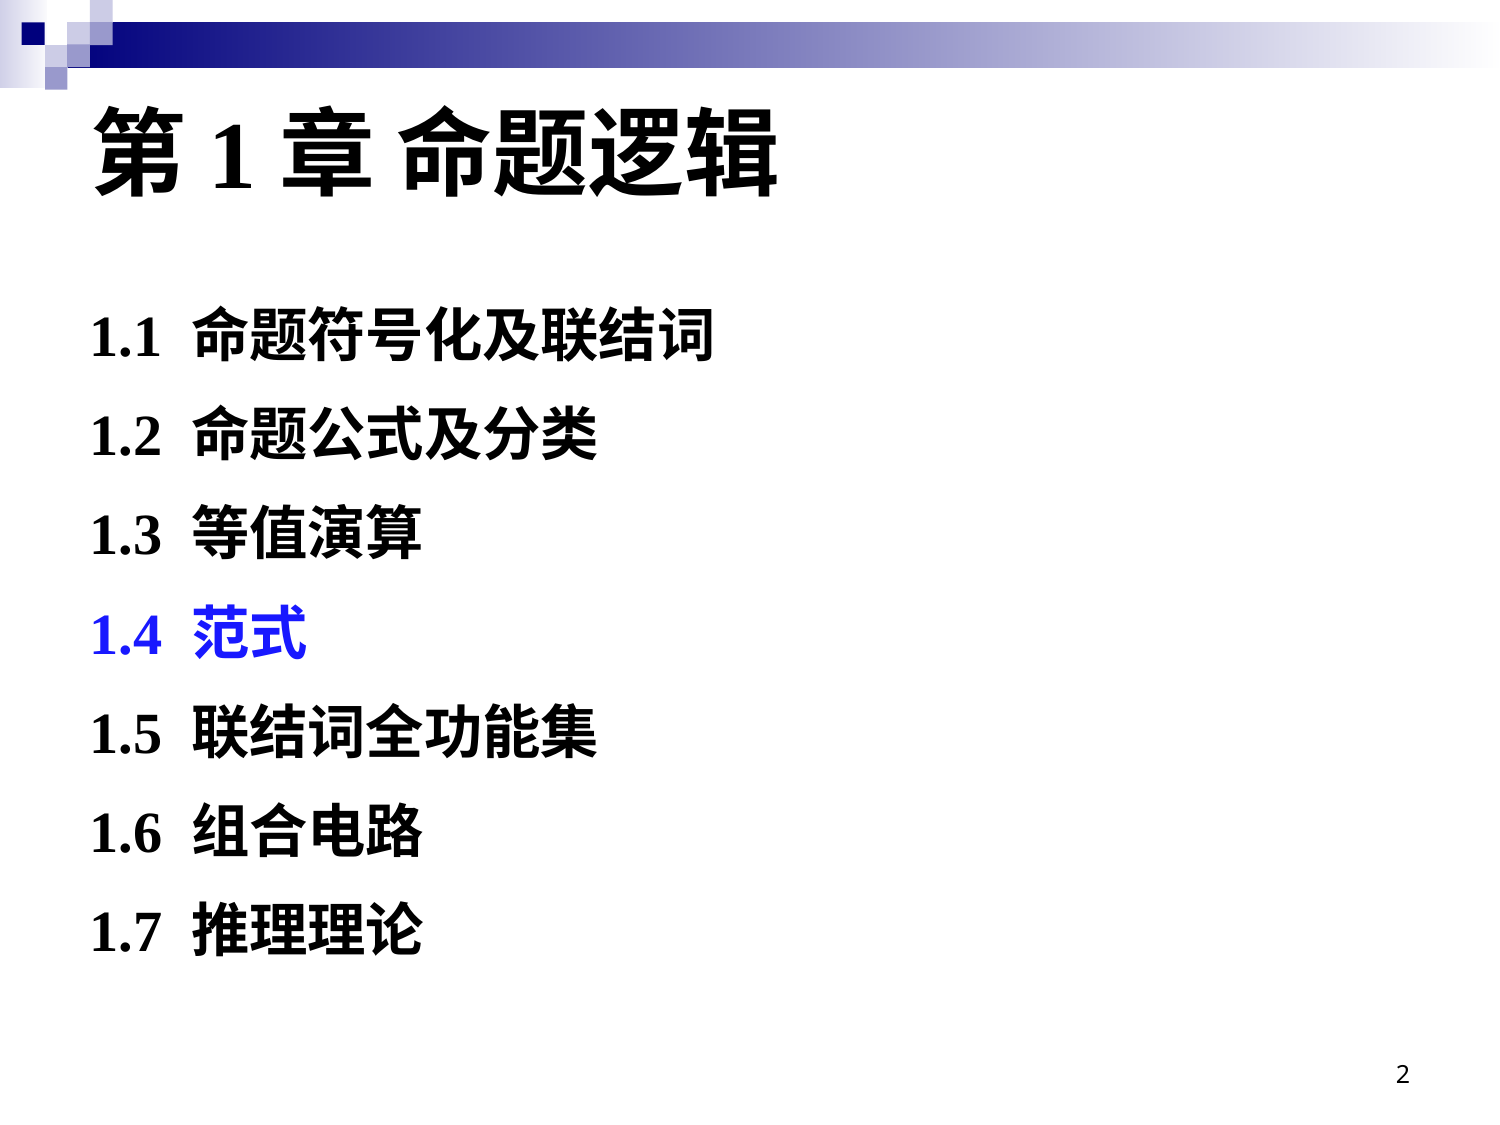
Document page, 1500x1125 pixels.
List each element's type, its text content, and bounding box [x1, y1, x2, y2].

title 第1章 命题逻辑 [75, 31, 1425, 269]
slide_number 2 [1074, 1025, 1425, 1100]
text_box 1.1 命题符号化及联结词 1.2 命题公式及分类 1.3 等值演算 1.4 范式 1.5 联结词全功能集 1.6 组合电路 1.7 推理理论 [74, 290, 1425, 929]
